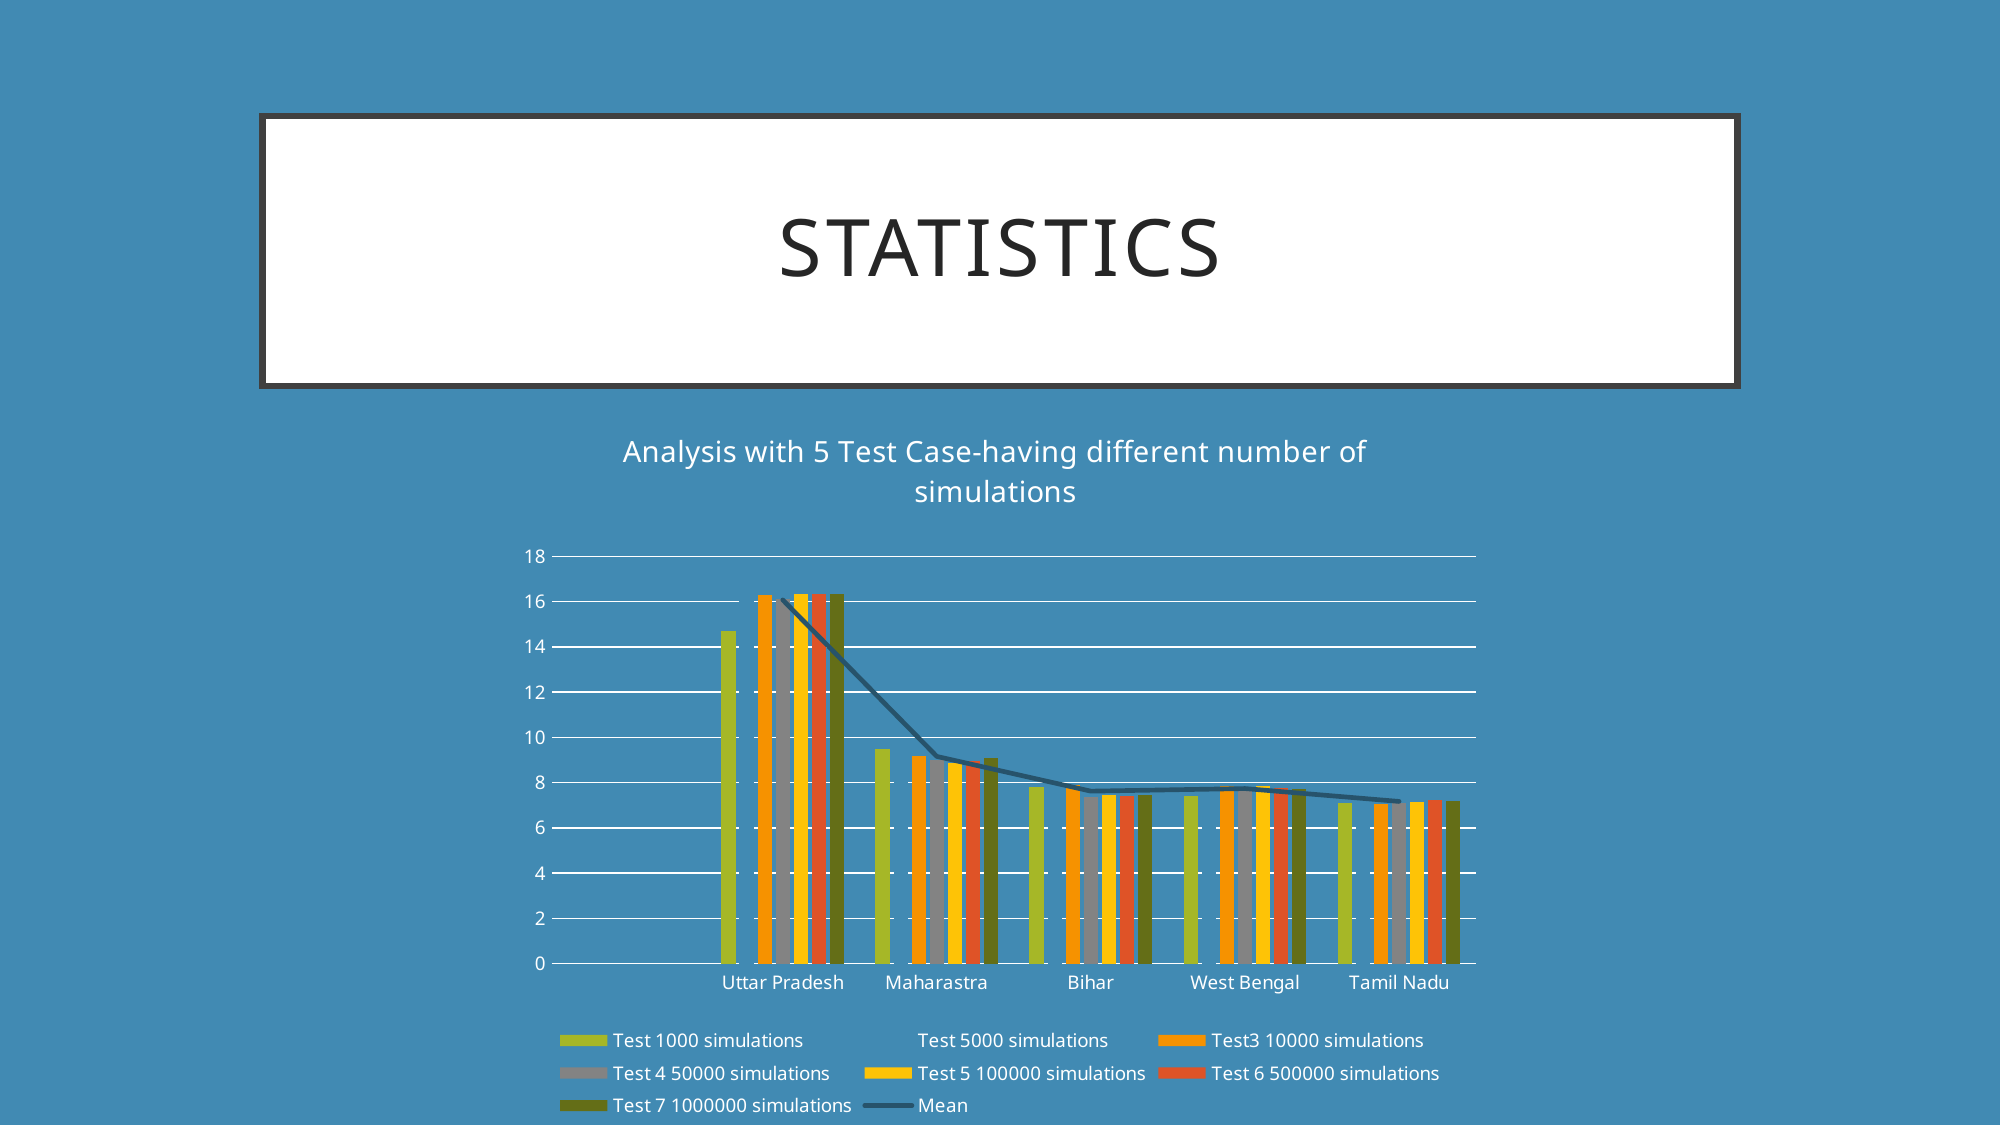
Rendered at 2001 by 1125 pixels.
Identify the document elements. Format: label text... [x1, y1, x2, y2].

chart [504, 407, 1496, 1125]
title statistics [259, 113, 1741, 389]
